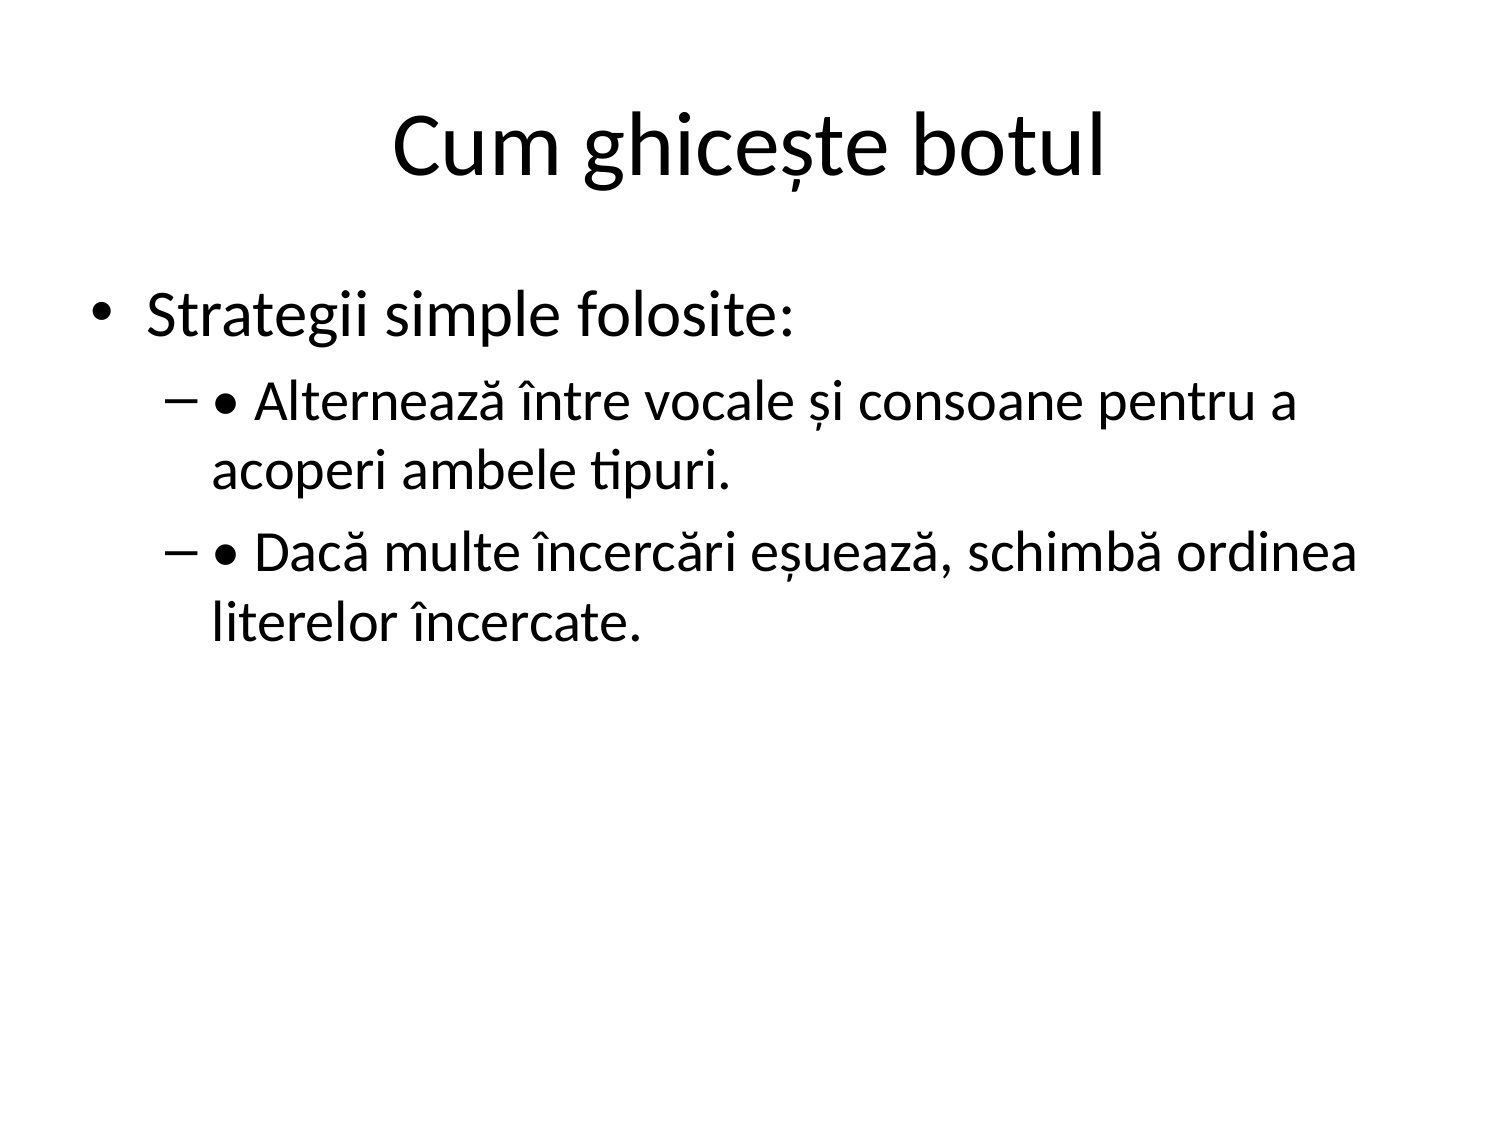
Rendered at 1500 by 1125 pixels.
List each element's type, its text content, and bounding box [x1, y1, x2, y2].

title Cum ghicește botul [75, 45, 1425, 233]
list Strategii simple folosite: • Alternează între vocale și consoane pentru a acoperi ambele tipuri. • Dacă multe încercări eșuează, schimbă ordinea literelor încercate. [75, 262, 1425, 1005]
